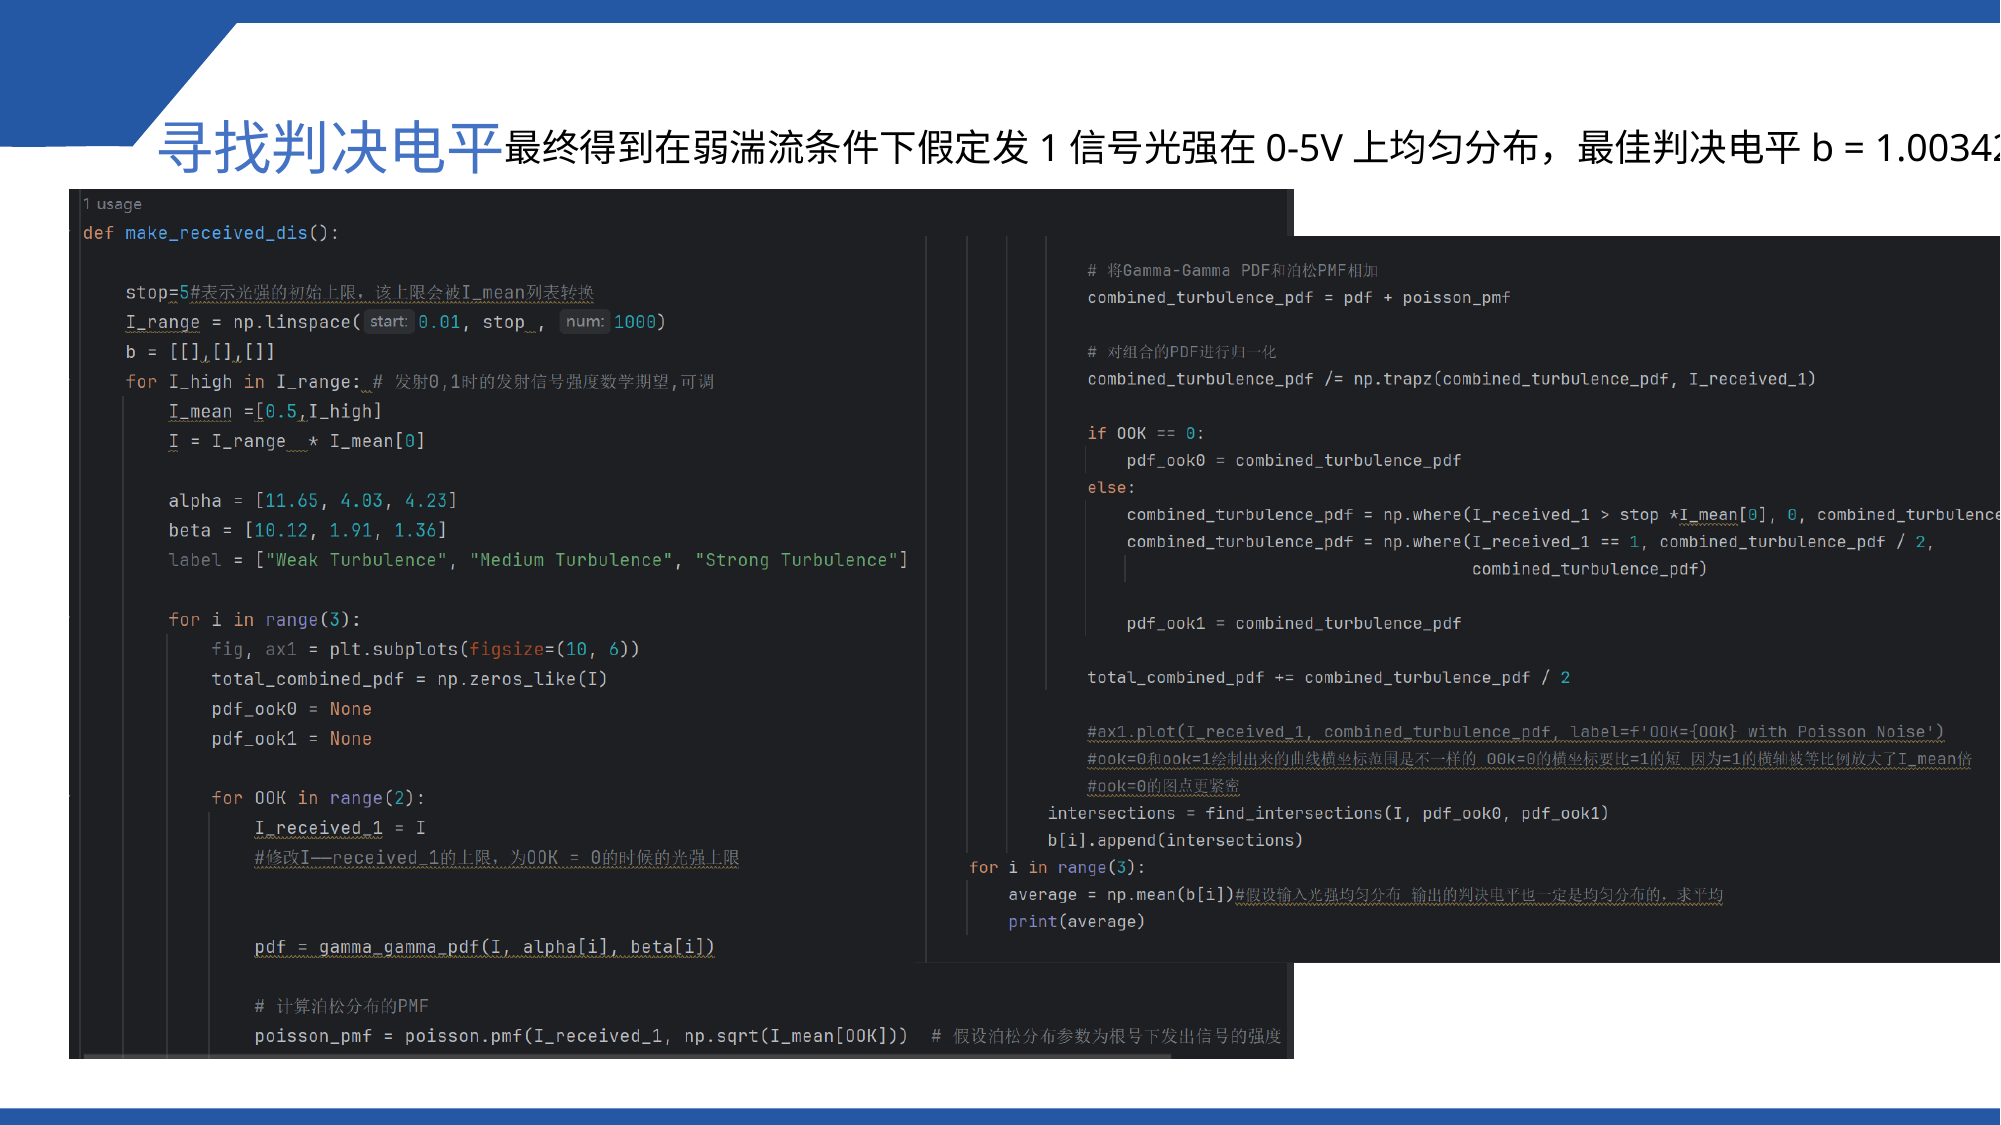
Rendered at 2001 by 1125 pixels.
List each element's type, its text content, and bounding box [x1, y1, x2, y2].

text_box [0, 1107, 2000, 1125]
text_box 寻找判决电平 [140, 147, 521, 189]
picture [69, 189, 2000, 1059]
text_box 最终得到在弱湍流条件下假定发1信号光强在0-5V上均匀分布，最佳判决电平b = 1.00342 [489, 147, 2000, 177]
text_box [0, 0, 2000, 147]
